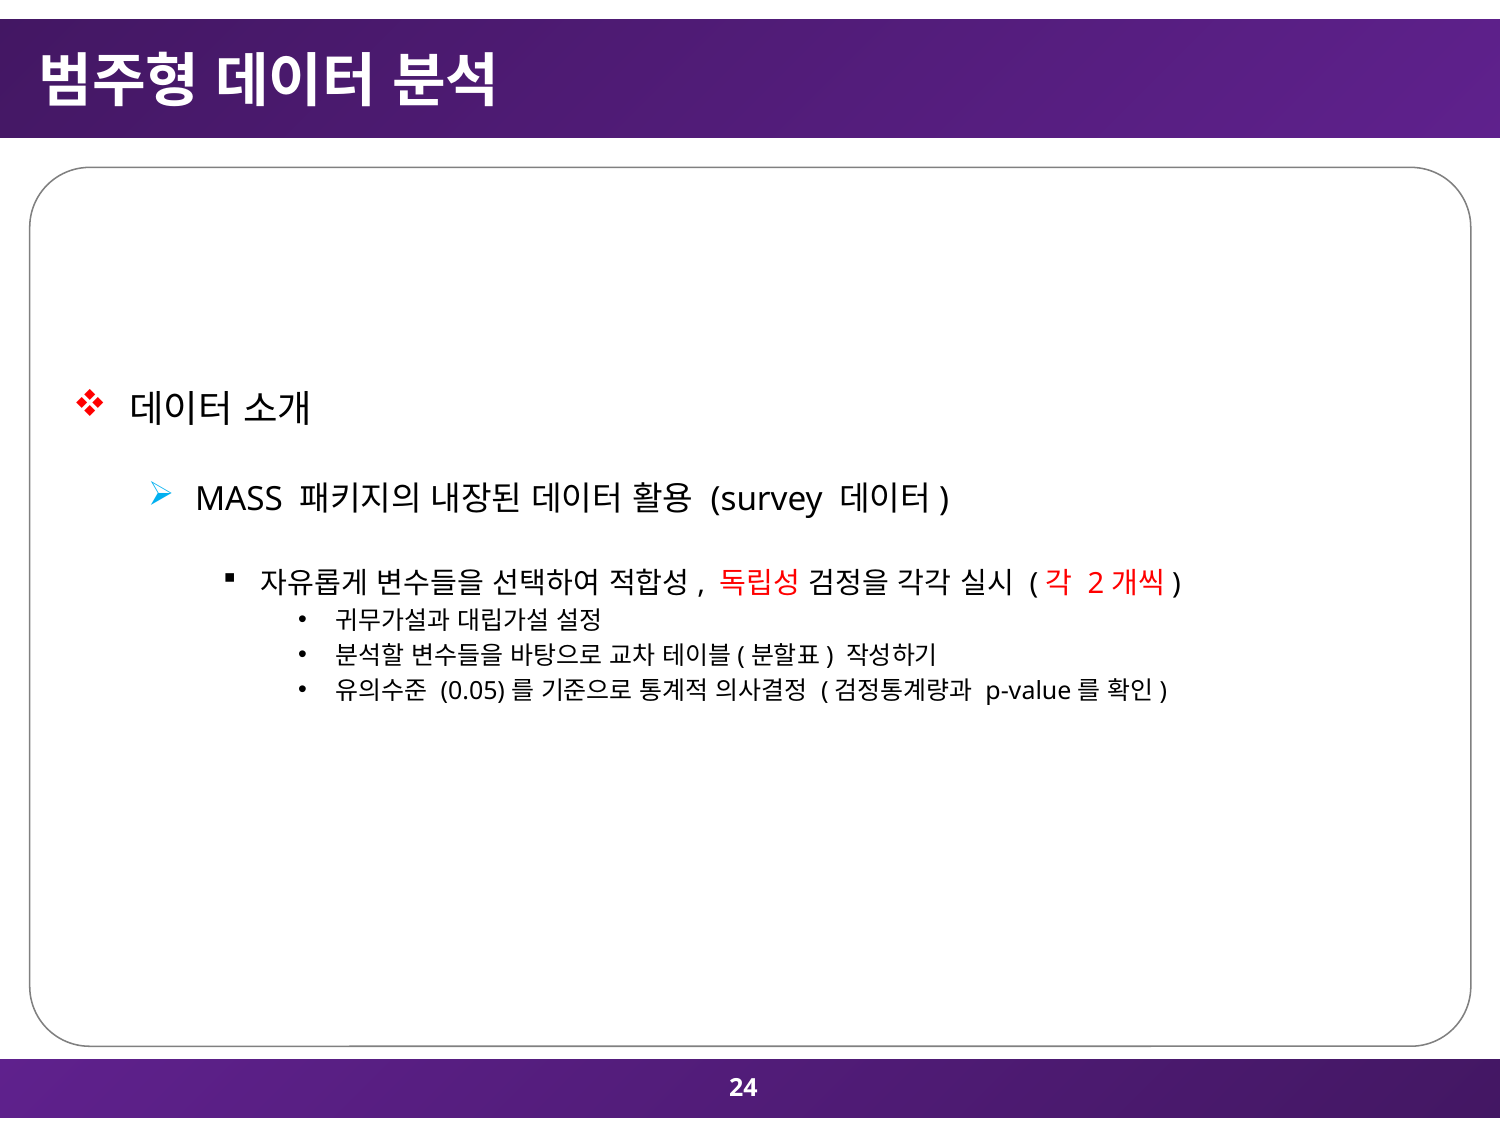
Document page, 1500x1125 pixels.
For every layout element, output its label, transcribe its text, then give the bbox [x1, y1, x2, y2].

list 데이터 소개 MASS 패키지의 내장된 데이터 활용 (survey 데이터) 자유롭게 변수들을 선택하여 적합성, 독립성 검정을 각각 실시 (각 2개씩) 귀무가설과 대립가설 설정 분석할 변수들을 바탕으로 교차 테이블(분할표) 작성하기 유의수준 (0.05)를 기준으로 통계적 의사결정 (검정통계량과 p-value를 확인) [58, 377, 1442, 748]
title 범주형 데이터 분석 [23, 20, 1374, 138]
slide_number 24 [0, 1058, 1500, 1119]
